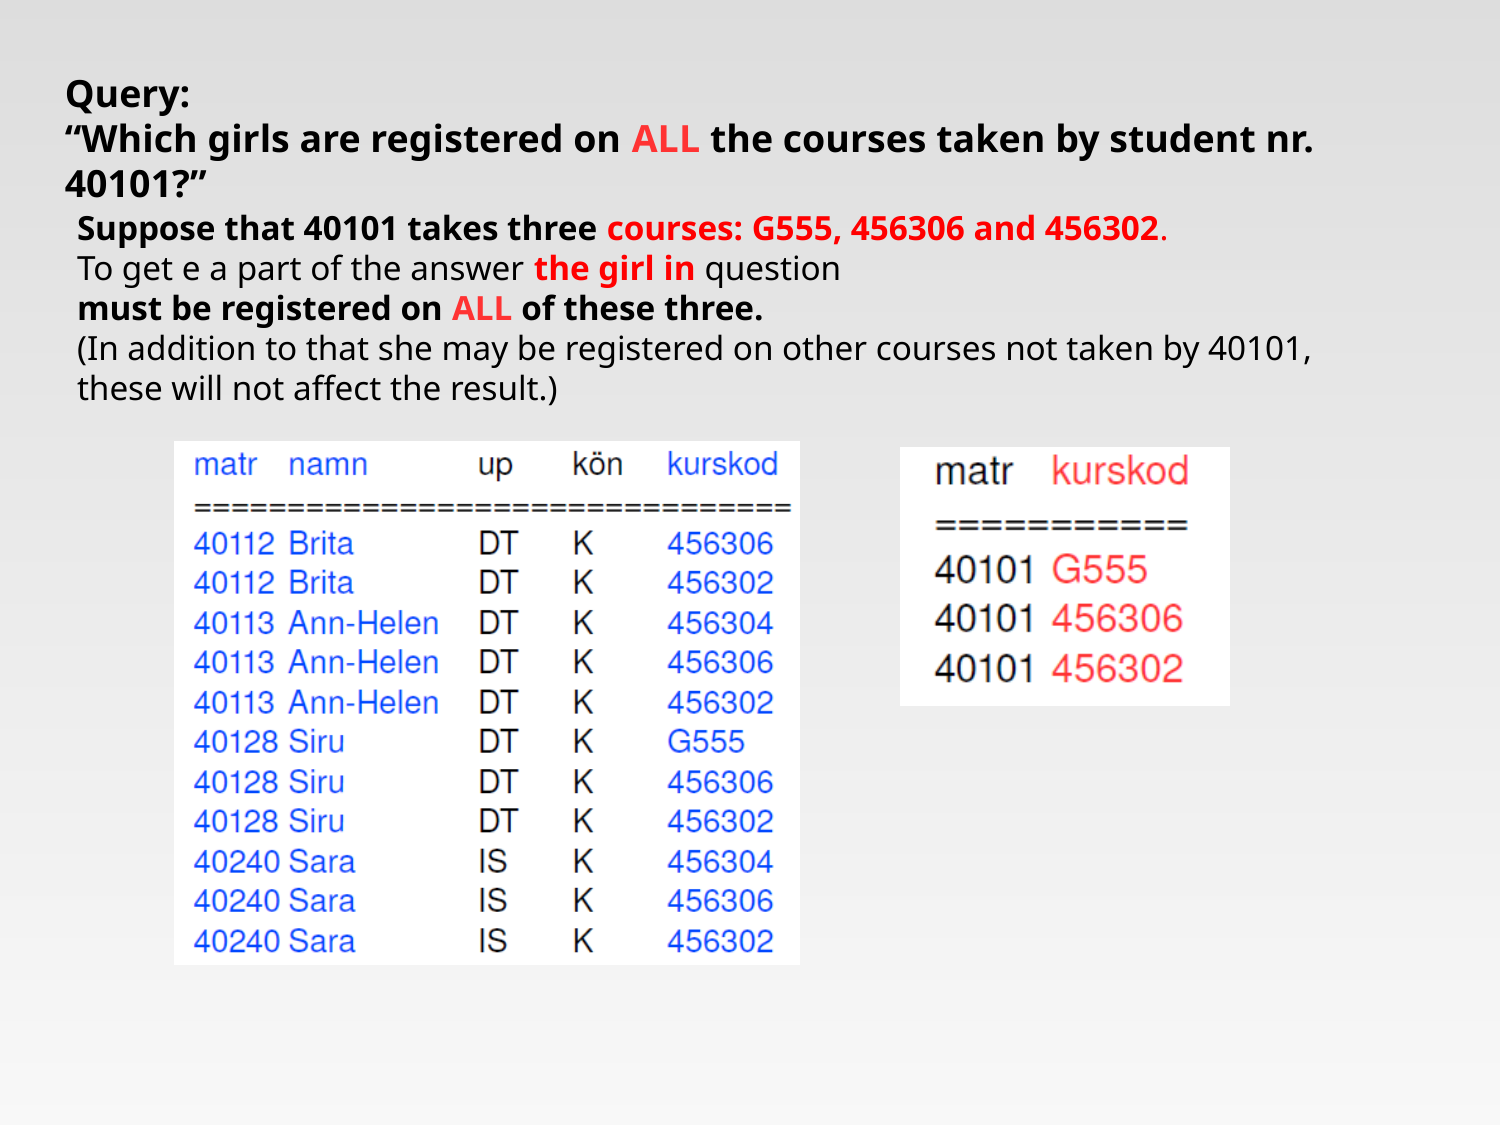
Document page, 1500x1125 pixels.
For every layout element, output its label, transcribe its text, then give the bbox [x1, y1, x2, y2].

text_box Query: “Which girls are registered on ALL the courses taken by student nr. 40101?” [49, 62, 1440, 213]
picture [899, 447, 1230, 706]
picture [174, 441, 801, 965]
text_box Suppose that 40101 takes three courses: G555, 456306 and 456302. To get e a part of the answer the girl in question must be registered on ALL of these three. (In addition to that she may be registered on other courses not taken by 40101, these will not affect the result.) [62, 213, 1408, 415]
